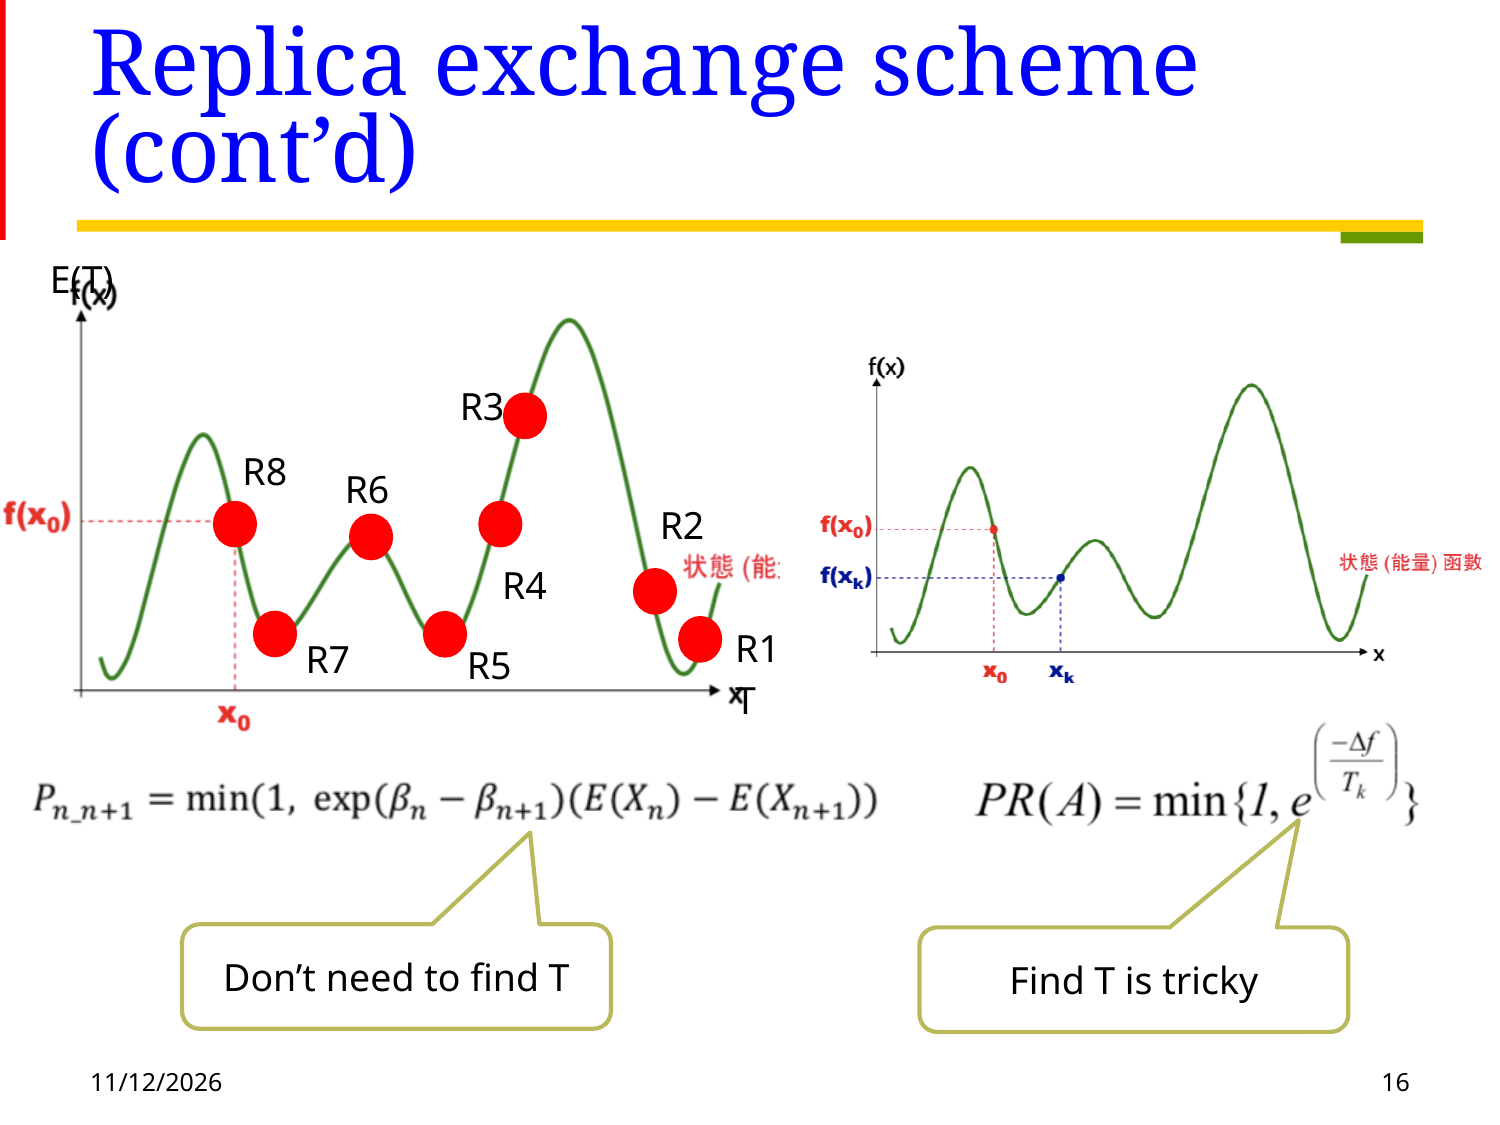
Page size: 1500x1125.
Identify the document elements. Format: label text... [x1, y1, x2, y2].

slide_number 16 [1074, 1058, 1426, 1101]
text_box Don’t need to find T [179, 893, 614, 1031]
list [951, 707, 1448, 858]
picture [780, 336, 1500, 706]
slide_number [74, 1058, 426, 1101]
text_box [0, 240, 901, 885]
picture [19, 759, 893, 838]
text_box Find T is tricky [917, 866, 1351, 1035]
title Replica exchange scheme (cont’d) [74, 20, 1426, 209]
